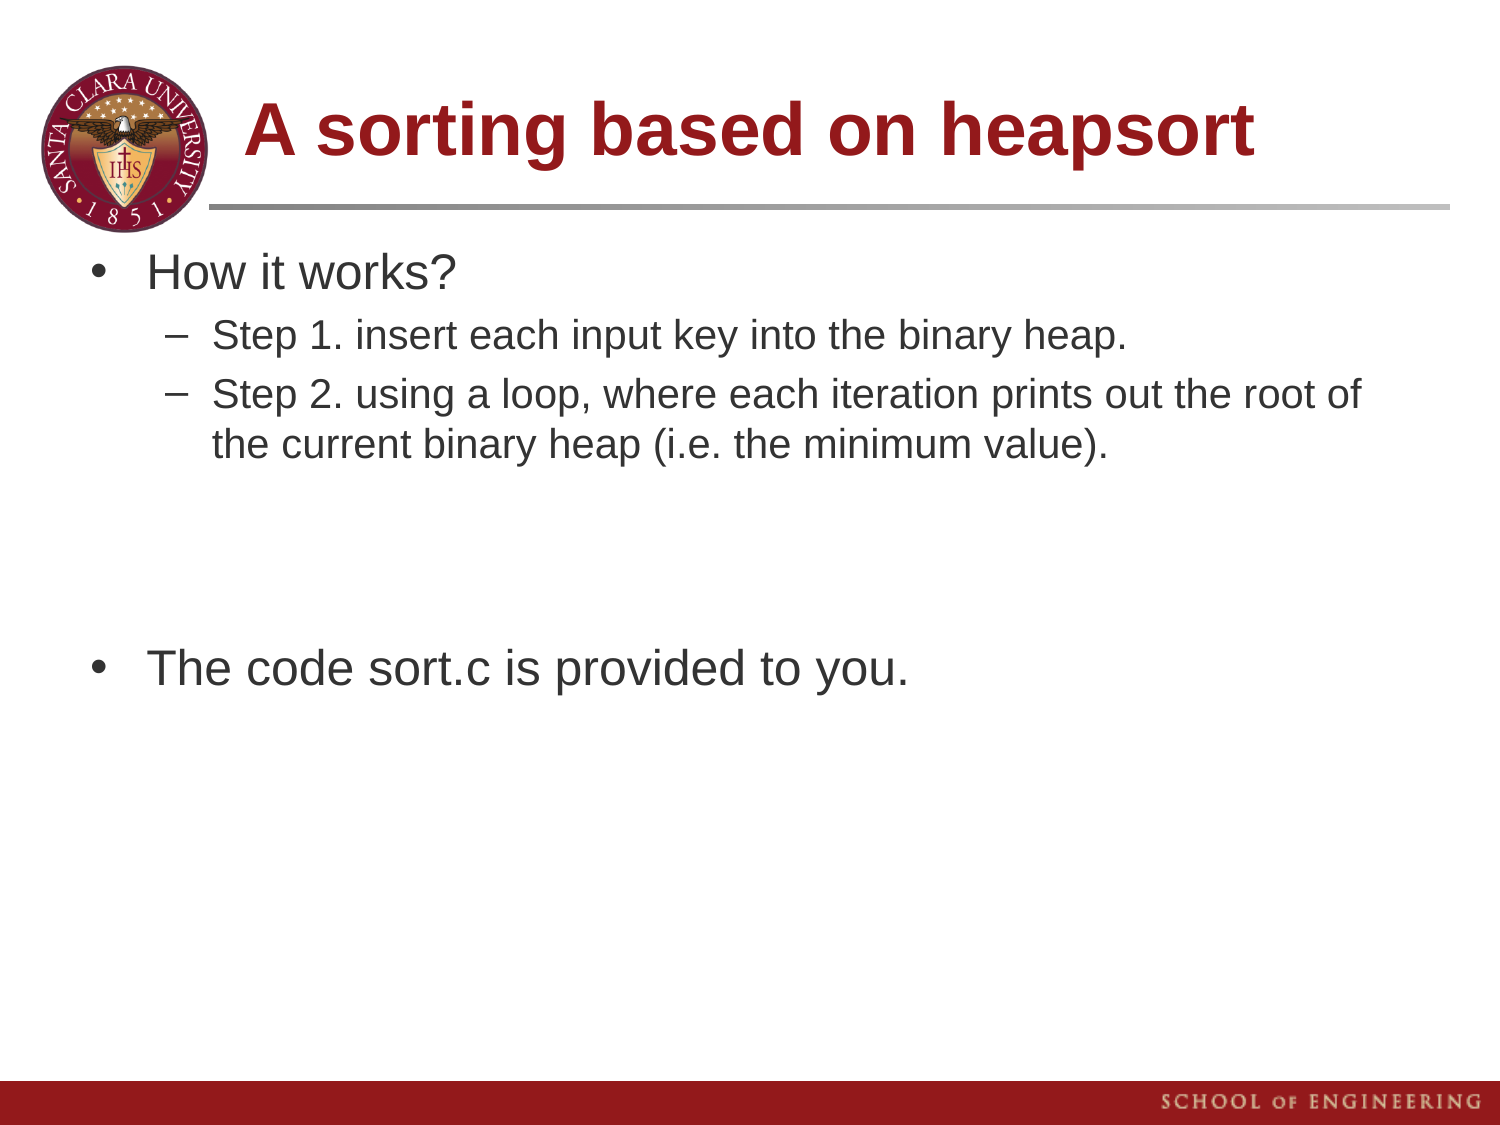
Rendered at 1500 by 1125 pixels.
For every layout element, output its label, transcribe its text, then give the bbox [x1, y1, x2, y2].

picture [1149, 1091, 1489, 1115]
title A sorting based on heapsort [75, 45, 1425, 205]
list How it works? Step 1. insert each input key into the binary heap. Step 2. using a loop, where each iteration prints out the root of the current binary heap (i.e. the minimum value). The code sort.c is provided to you. [75, 232, 1425, 1083]
picture [37, 63, 209, 235]
